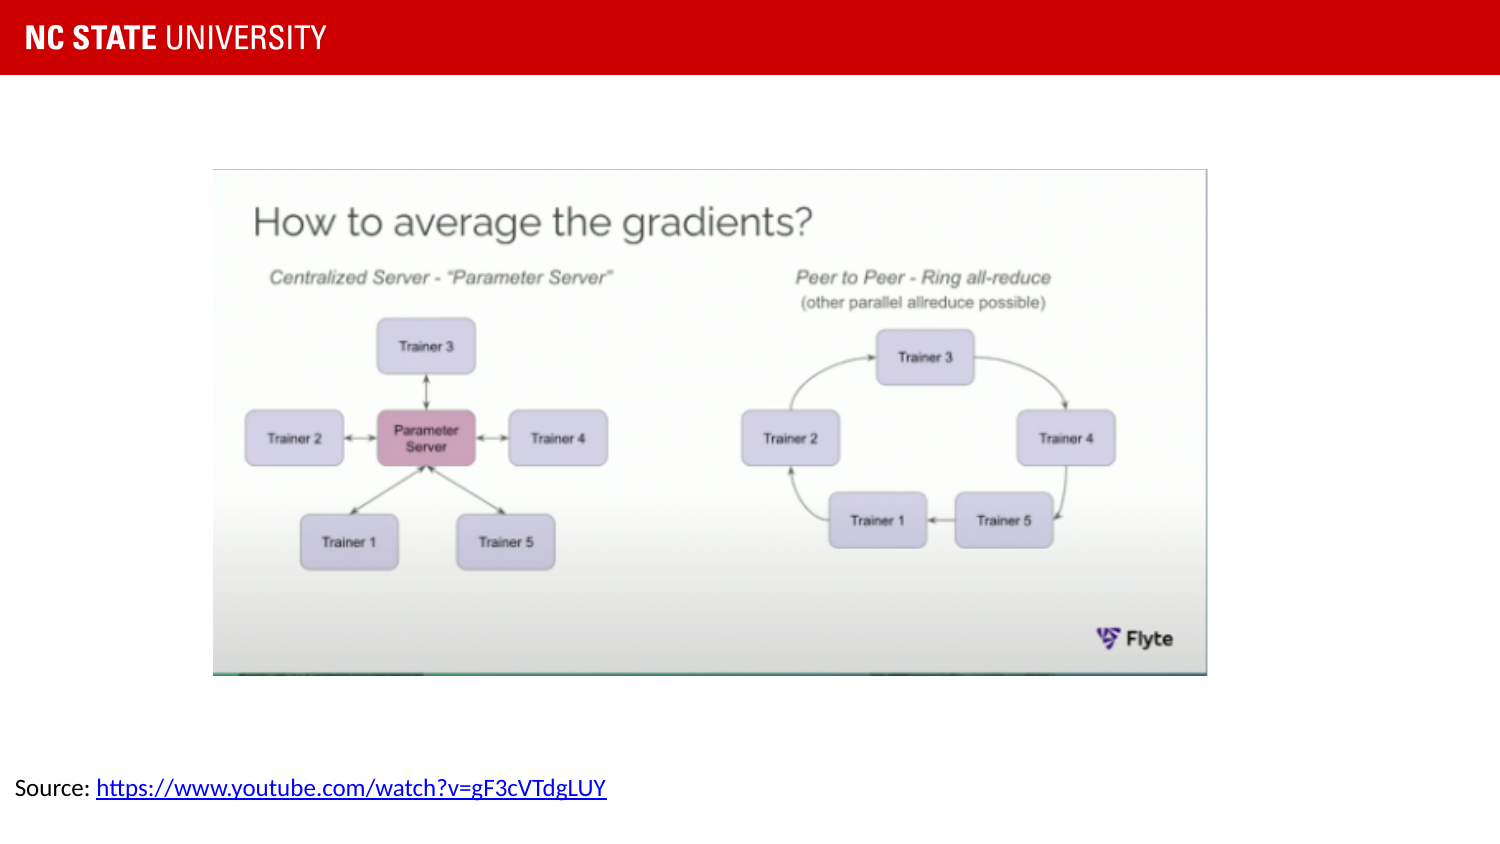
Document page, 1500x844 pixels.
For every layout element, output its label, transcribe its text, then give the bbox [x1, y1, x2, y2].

picture [0, 0, 1500, 75]
picture [213, 167, 1209, 676]
text_box Source: https://www.youtube.com/watch?v=gF3cVTdgLUY [0, 763, 1500, 809]
